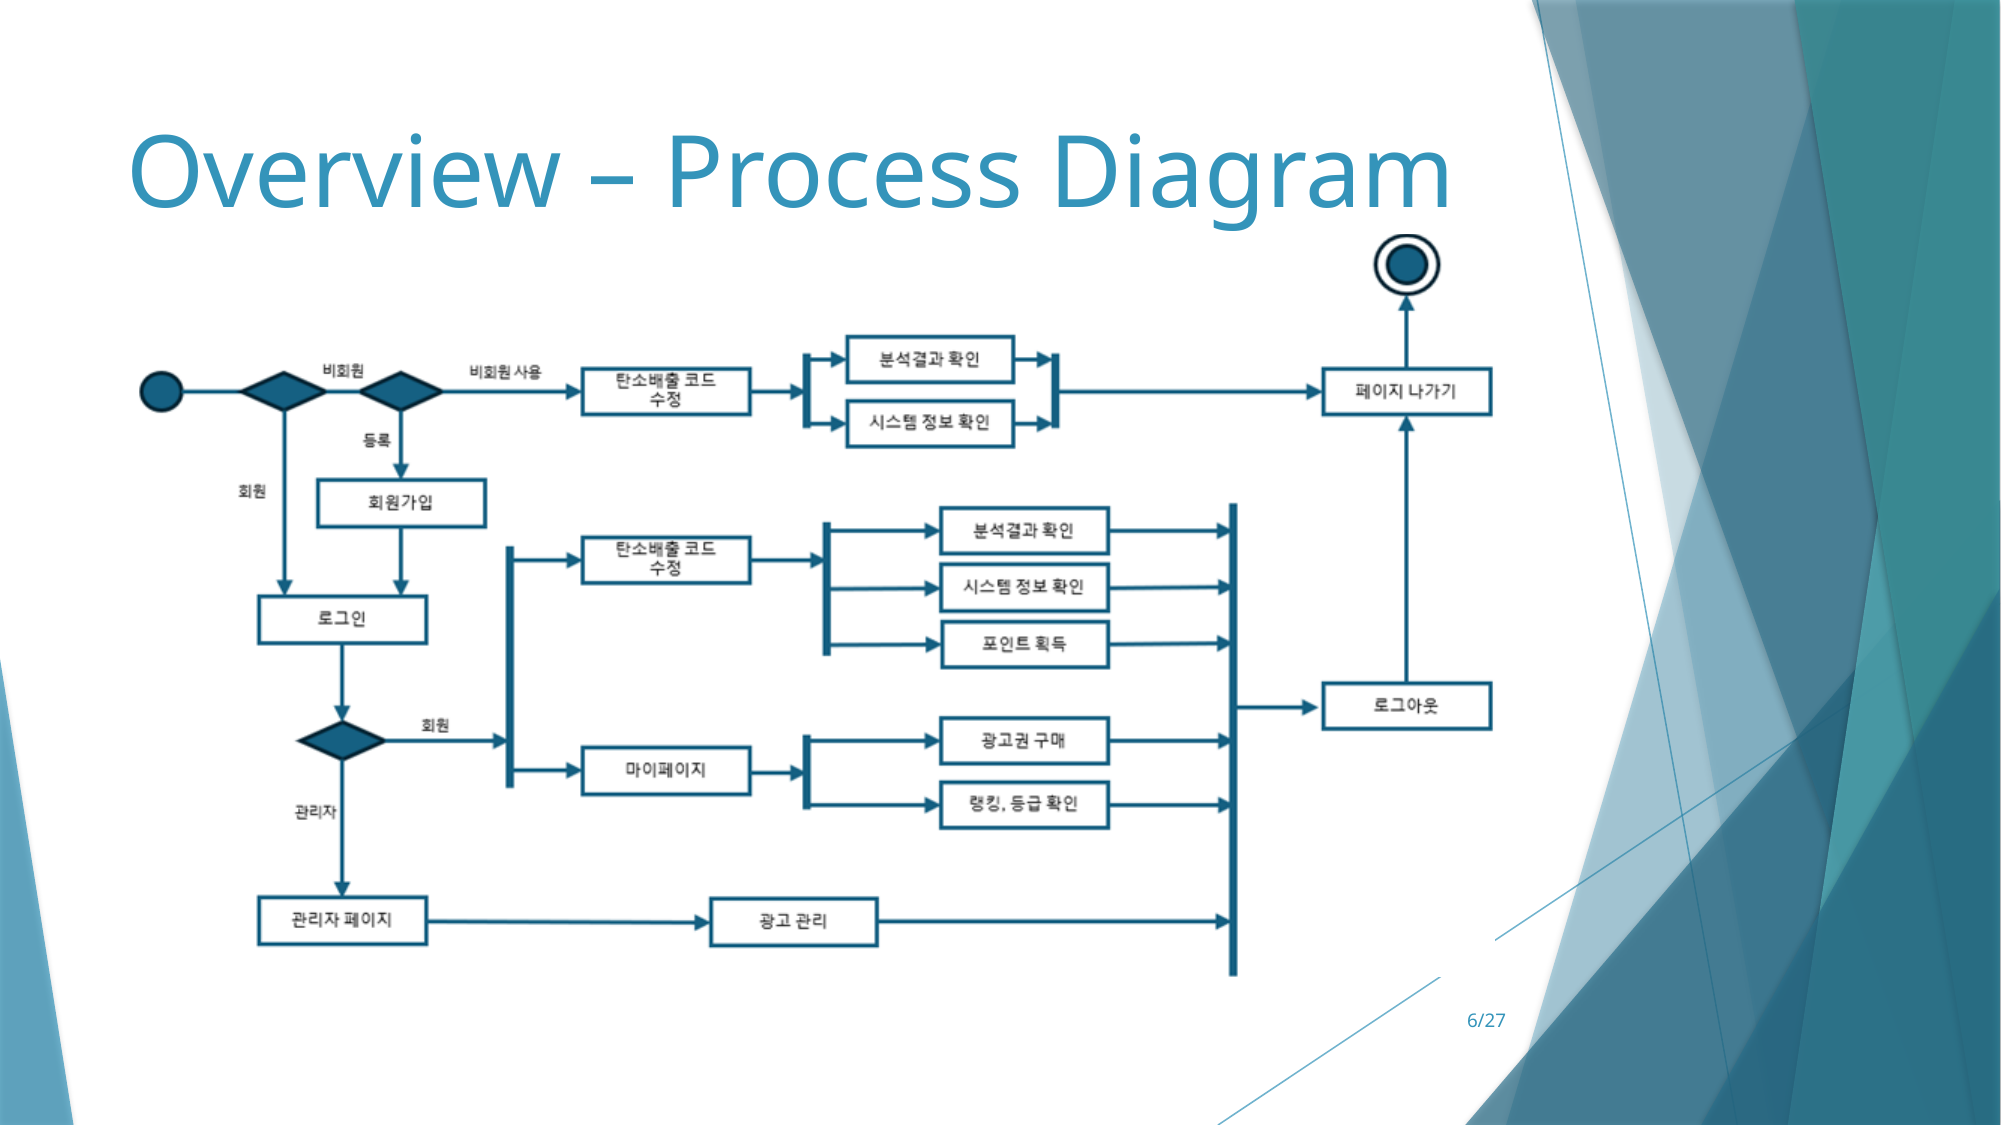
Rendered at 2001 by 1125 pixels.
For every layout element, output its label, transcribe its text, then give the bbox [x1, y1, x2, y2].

slide_number 6/27 [1409, 991, 1522, 1051]
picture [136, 234, 1496, 978]
title Overview – Process Diagram [111, 99, 1522, 317]
